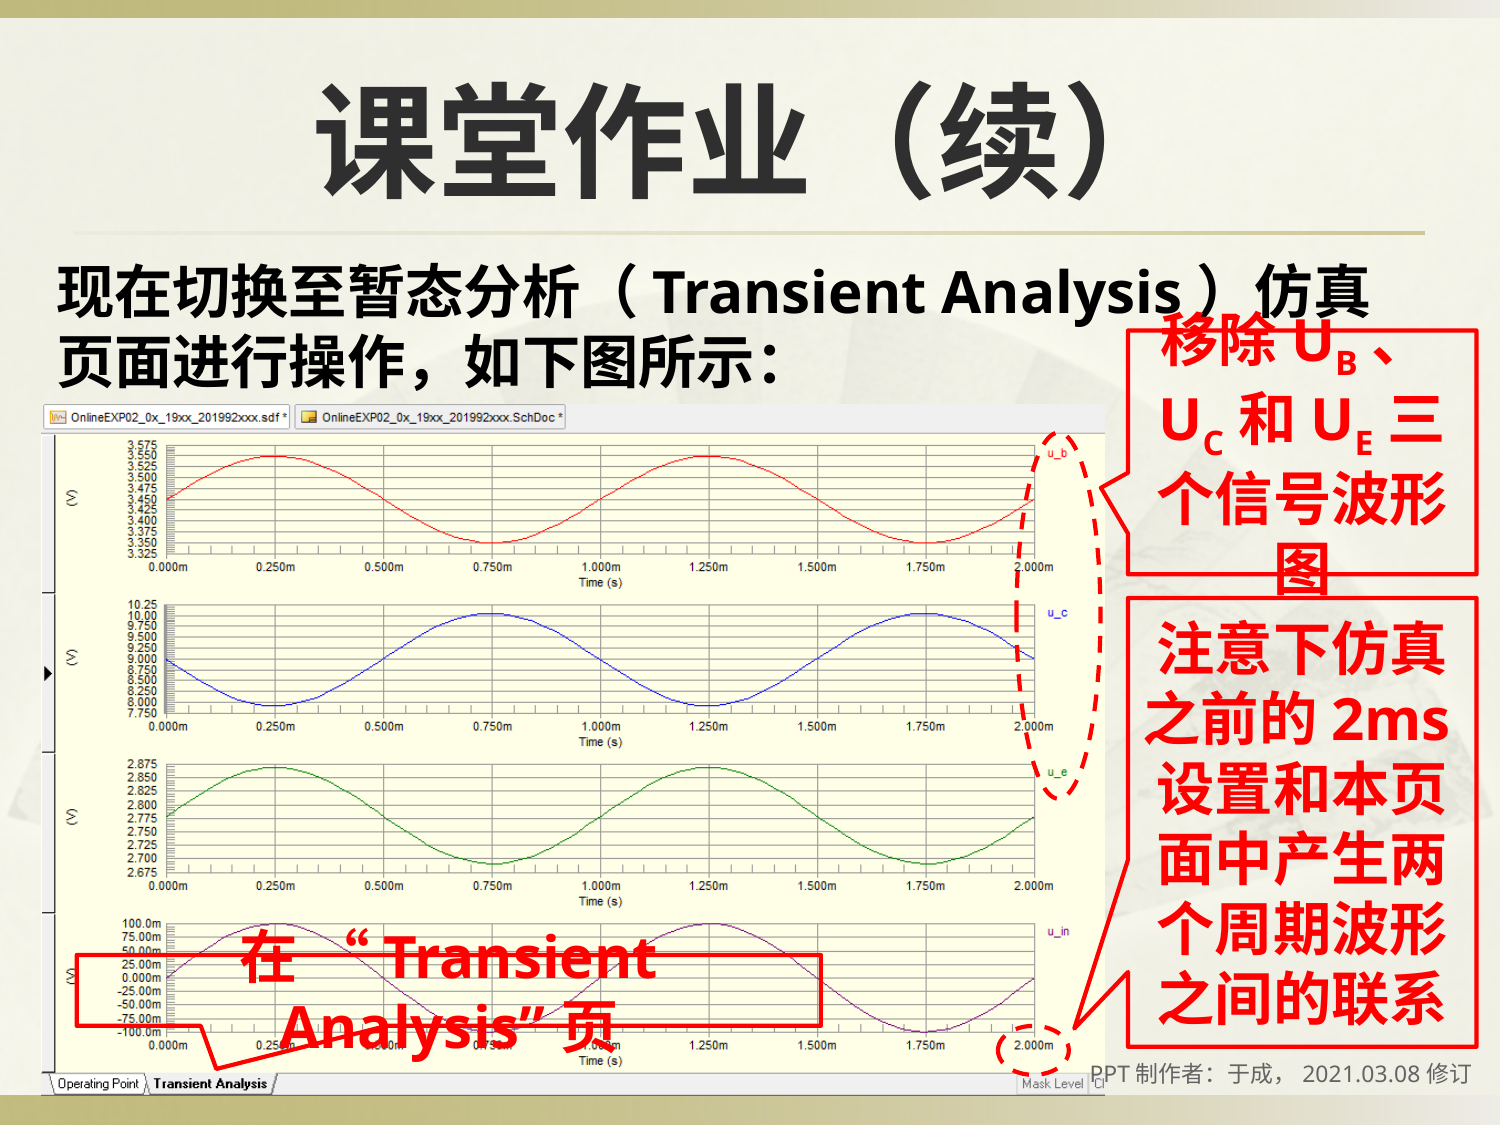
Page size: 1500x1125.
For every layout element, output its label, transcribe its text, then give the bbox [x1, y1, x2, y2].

text_box 注意下仿真之前的2ms设置和本页面中产生两个周期波形之间的联系 [1109, 595, 1479, 1049]
footer PPT制作者：于成，2021.03.08修订 [1109, 1050, 1487, 1097]
title 课堂作业（续） [75, 45, 1425, 233]
picture [40, 403, 1105, 1097]
text_box 现在切换至暂态分析（Transient Analysis）仿真页面进行操作，如下图所示： [41, 247, 1400, 403]
text_box 移除UB、UC和UE三个信号波形图 [1109, 328, 1479, 577]
